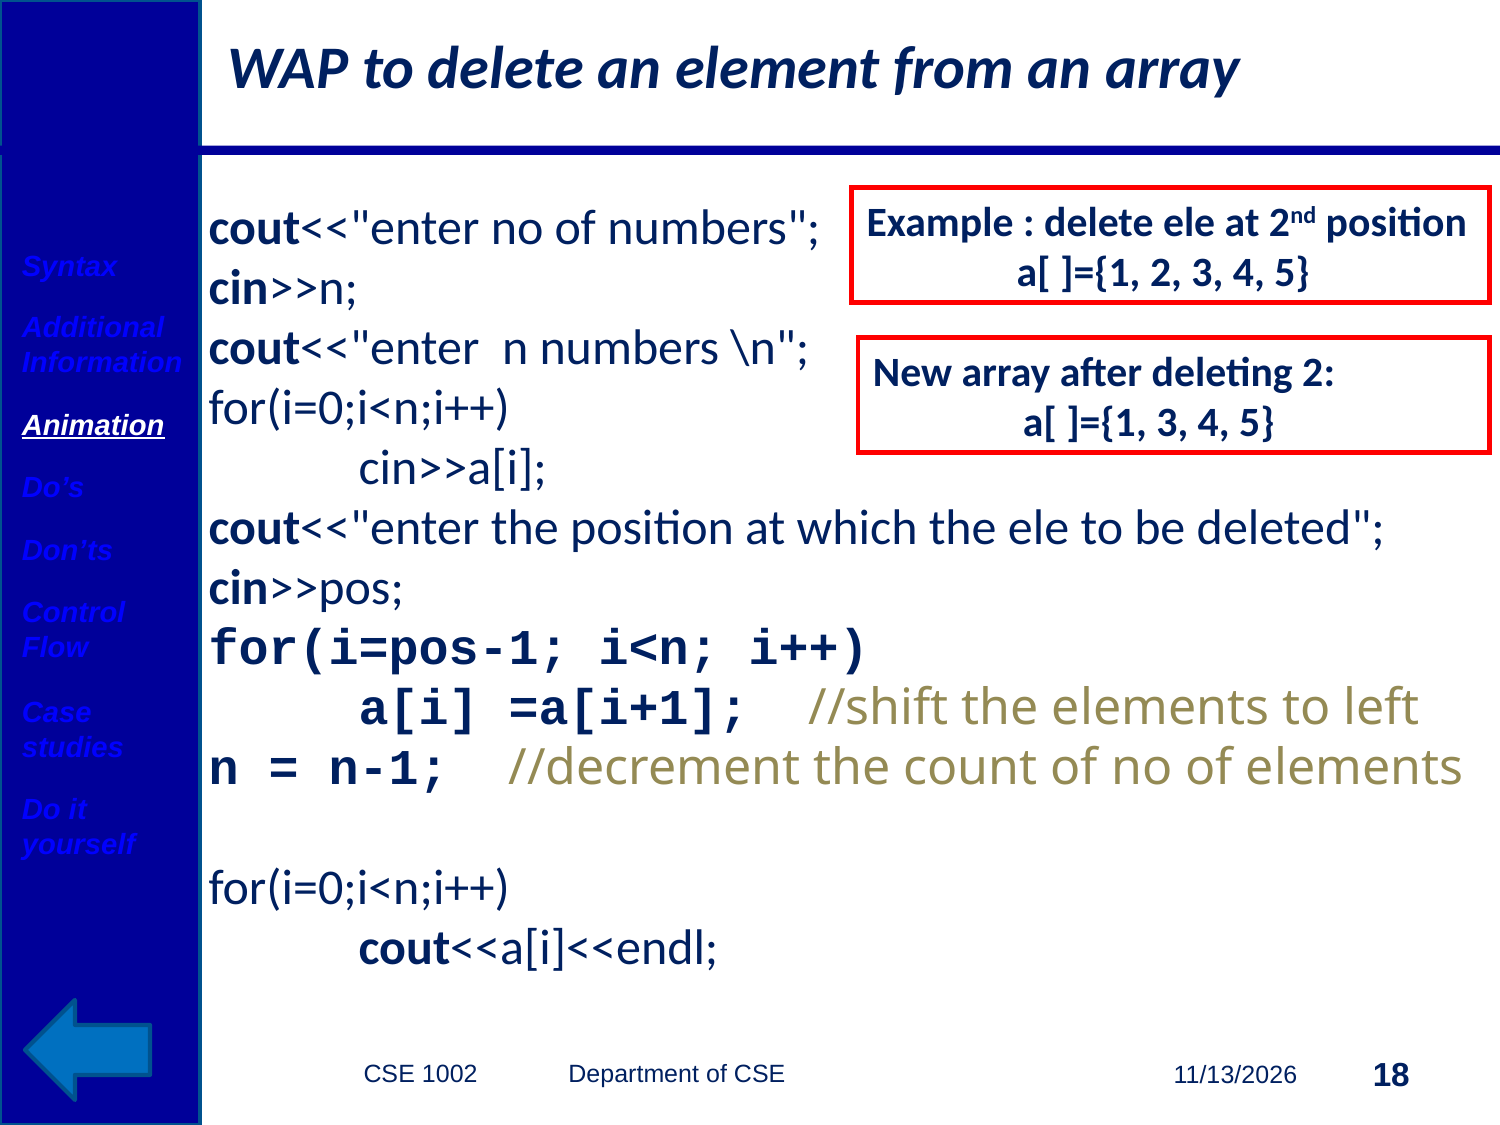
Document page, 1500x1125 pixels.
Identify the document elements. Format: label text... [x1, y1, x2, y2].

text_box Example : delete ele at 2nd position a[ ]={1, 2, 3, 4, 5} [851, 187, 1490, 303]
text_box cout<<"enter no of numbers"; cin>>n; cout<<"enter n numbers \n"; for(i=0;i<n;i++) cin>>a[i]; cout<<"enter the position at which the ele to be deleted"; cin>>pos; for(i=pos-1; i<n; i++) a[i] =a[i+1]; //shift the elements to left n = n-1; //decrement the count of no of elements for(i=0;i<n;i++) cout<<a[i]<<endl; [193, 187, 1490, 983]
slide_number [1050, 1043, 1313, 1104]
title WAP to delete an element from an array [212, 44, 1500, 157]
footer CSE 1002 Department of CSE [212, 1042, 938, 1103]
slide_number 18 [1312, 1042, 1425, 1103]
text_box Syntax Additional Information Animation Do’s Don’ts Control Flow Case studies Do it yourself [0, 240, 213, 868]
text_box New array after deleting 2: a[ ]={1, 3, 4, 5} [858, 337, 1490, 453]
text_box [22, 998, 153, 1102]
